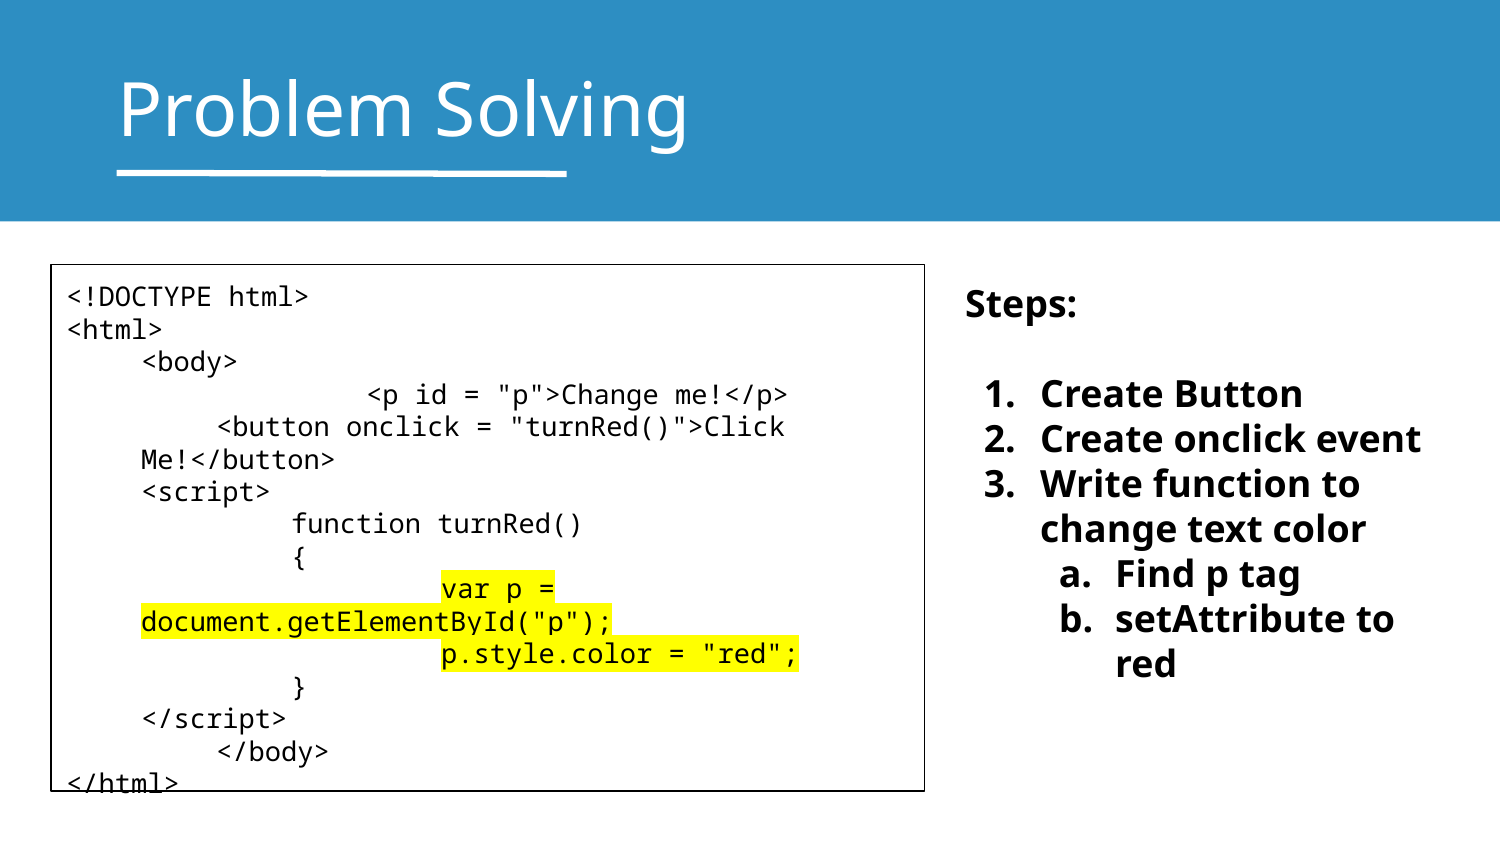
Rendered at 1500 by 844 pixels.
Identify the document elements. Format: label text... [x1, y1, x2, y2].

text_box Steps: Create Button Create onclick event Write function to change text color Find p tag setAttribute to red [950, 264, 1479, 631]
list <!DOCTYPE html> <html> <body> <p id = "p">Change me!</p> <button onclick = "turnRed()">Click Me!</button> <script> function turnRed() { var p = document.getElementById("p"); p.style.color = "red"; } </script> </body> </html> [51, 264, 925, 791]
title Problem Solving [102, 46, 1500, 141]
